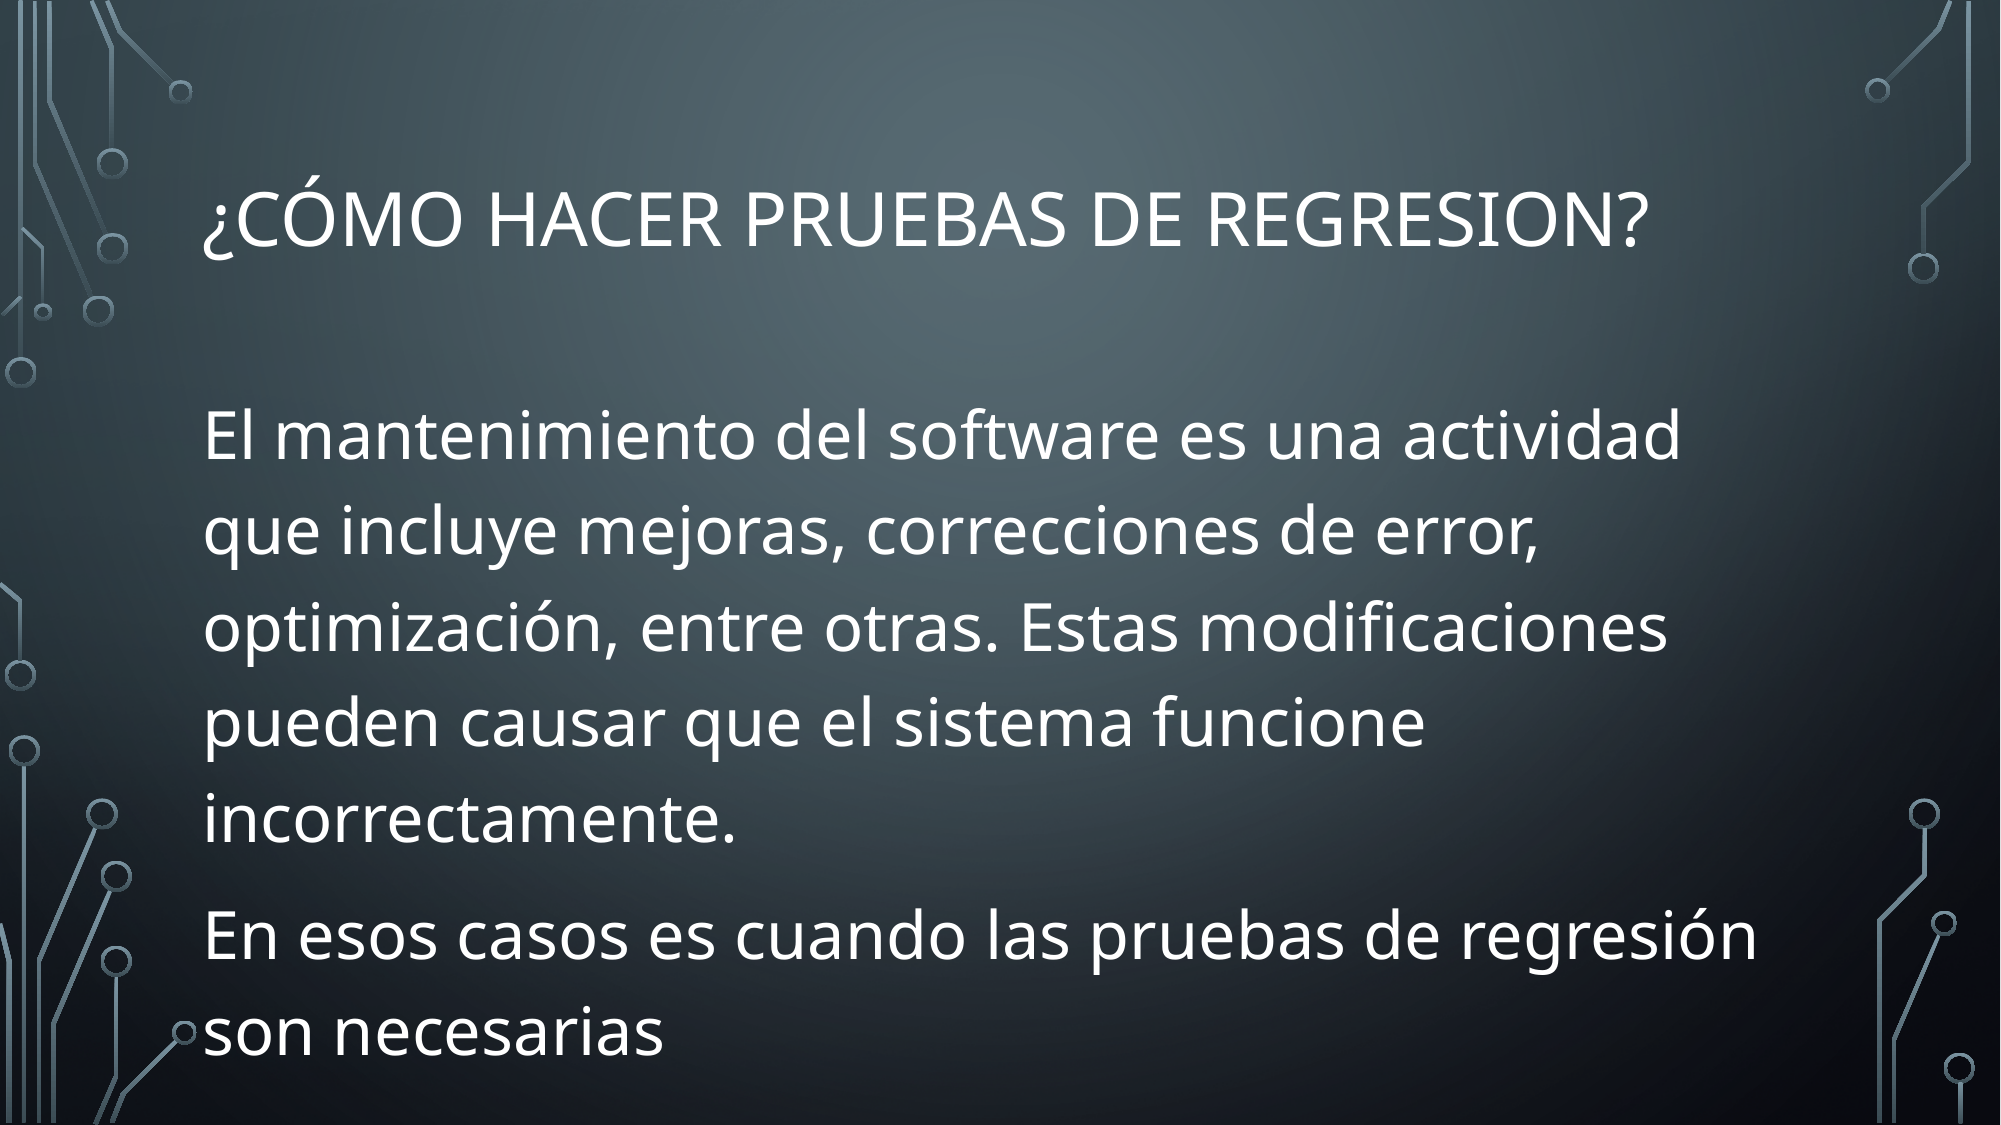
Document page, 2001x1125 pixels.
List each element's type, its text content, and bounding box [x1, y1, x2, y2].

title ¿Cómo hacer pruebas de regresion? [187, 101, 1813, 344]
list El mantenimiento del software es una actividad que incluye mejoras, correcciones de error, optimización, entre otras. Estas modificaciones pueden causar que el sistema funcione incorrectamente. En esos casos es cuando las pruebas de regresión son necesarias [187, 369, 1813, 950]
